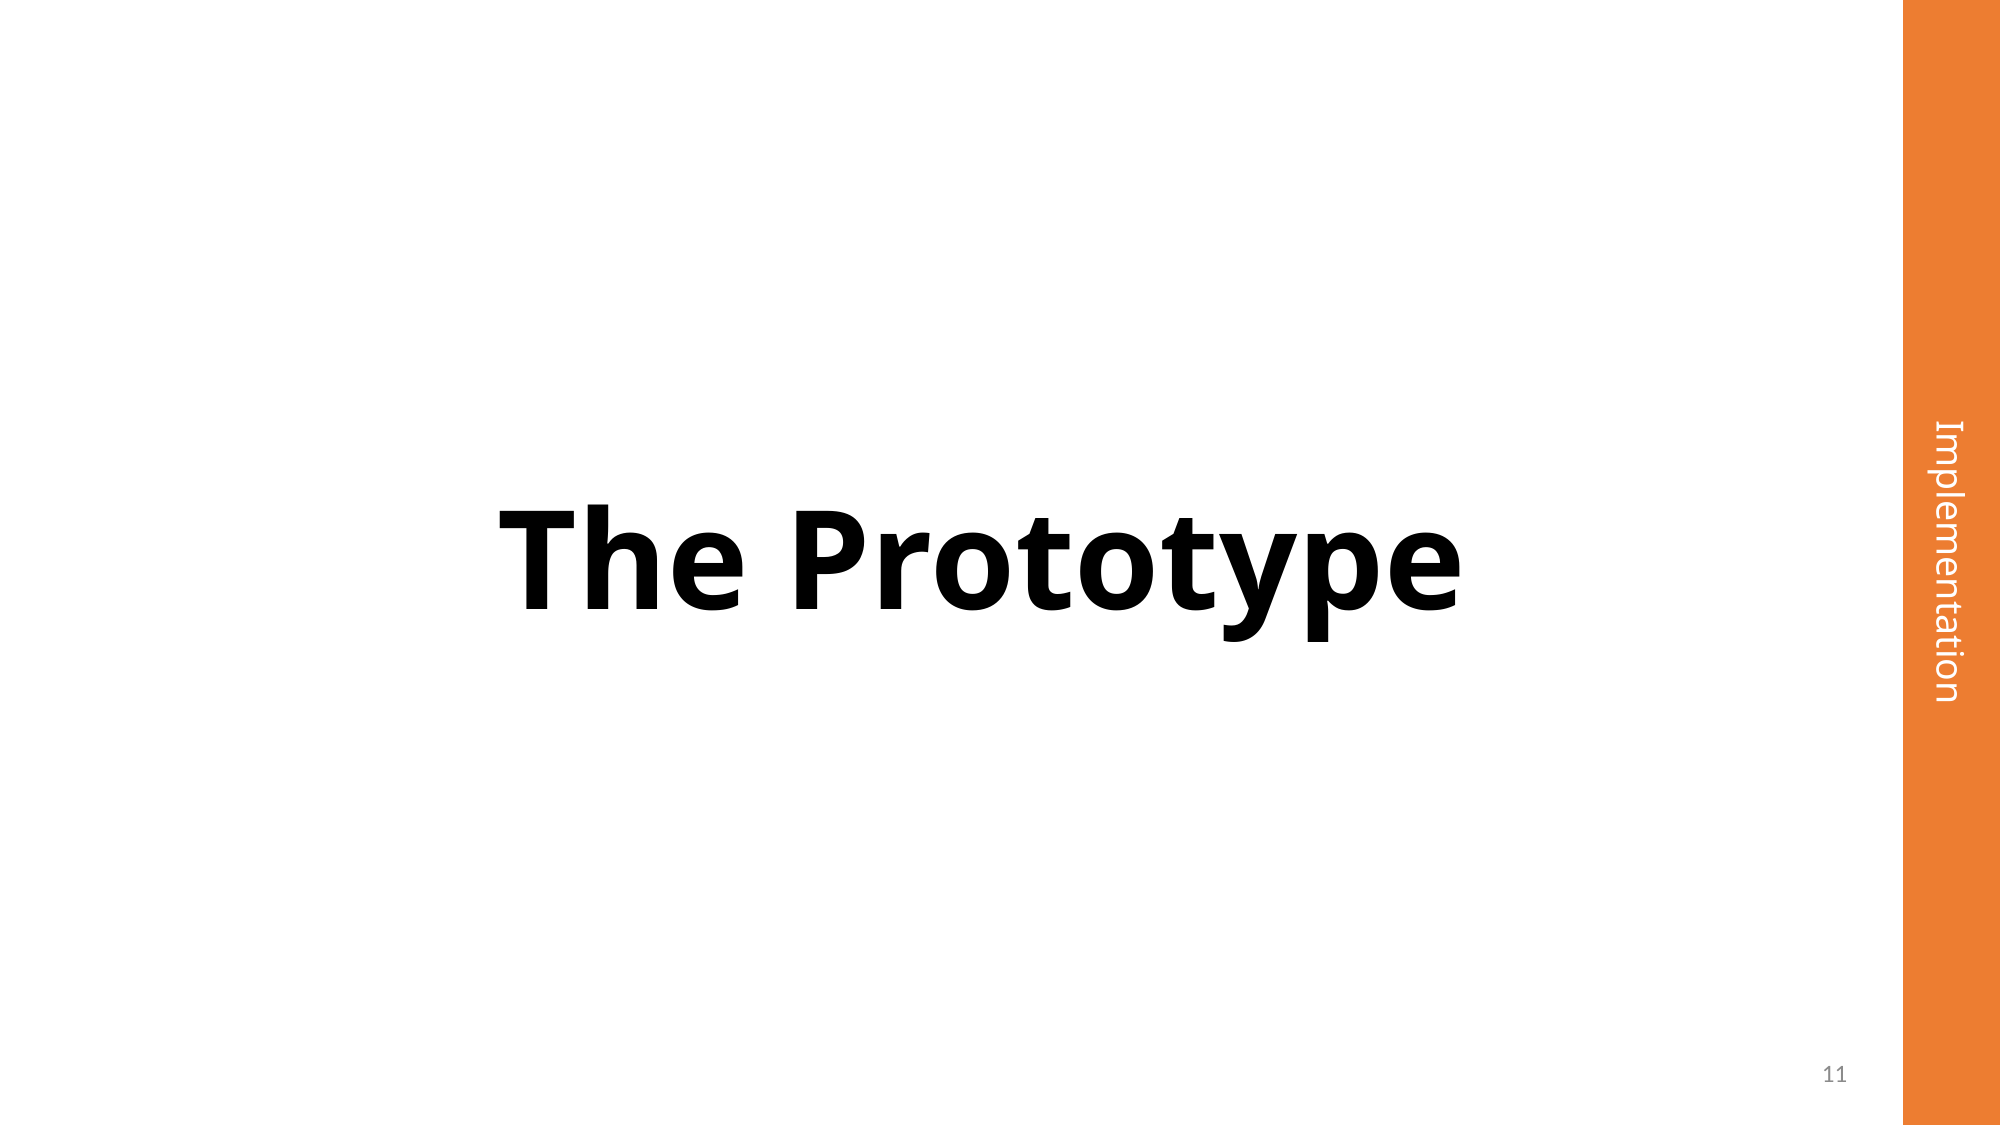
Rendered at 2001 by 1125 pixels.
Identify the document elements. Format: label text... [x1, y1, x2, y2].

slide_number 11 [1412, 1042, 1863, 1103]
title The Prototype [249, 478, 1750, 647]
text_box Implementation [1902, 0, 2000, 1125]
